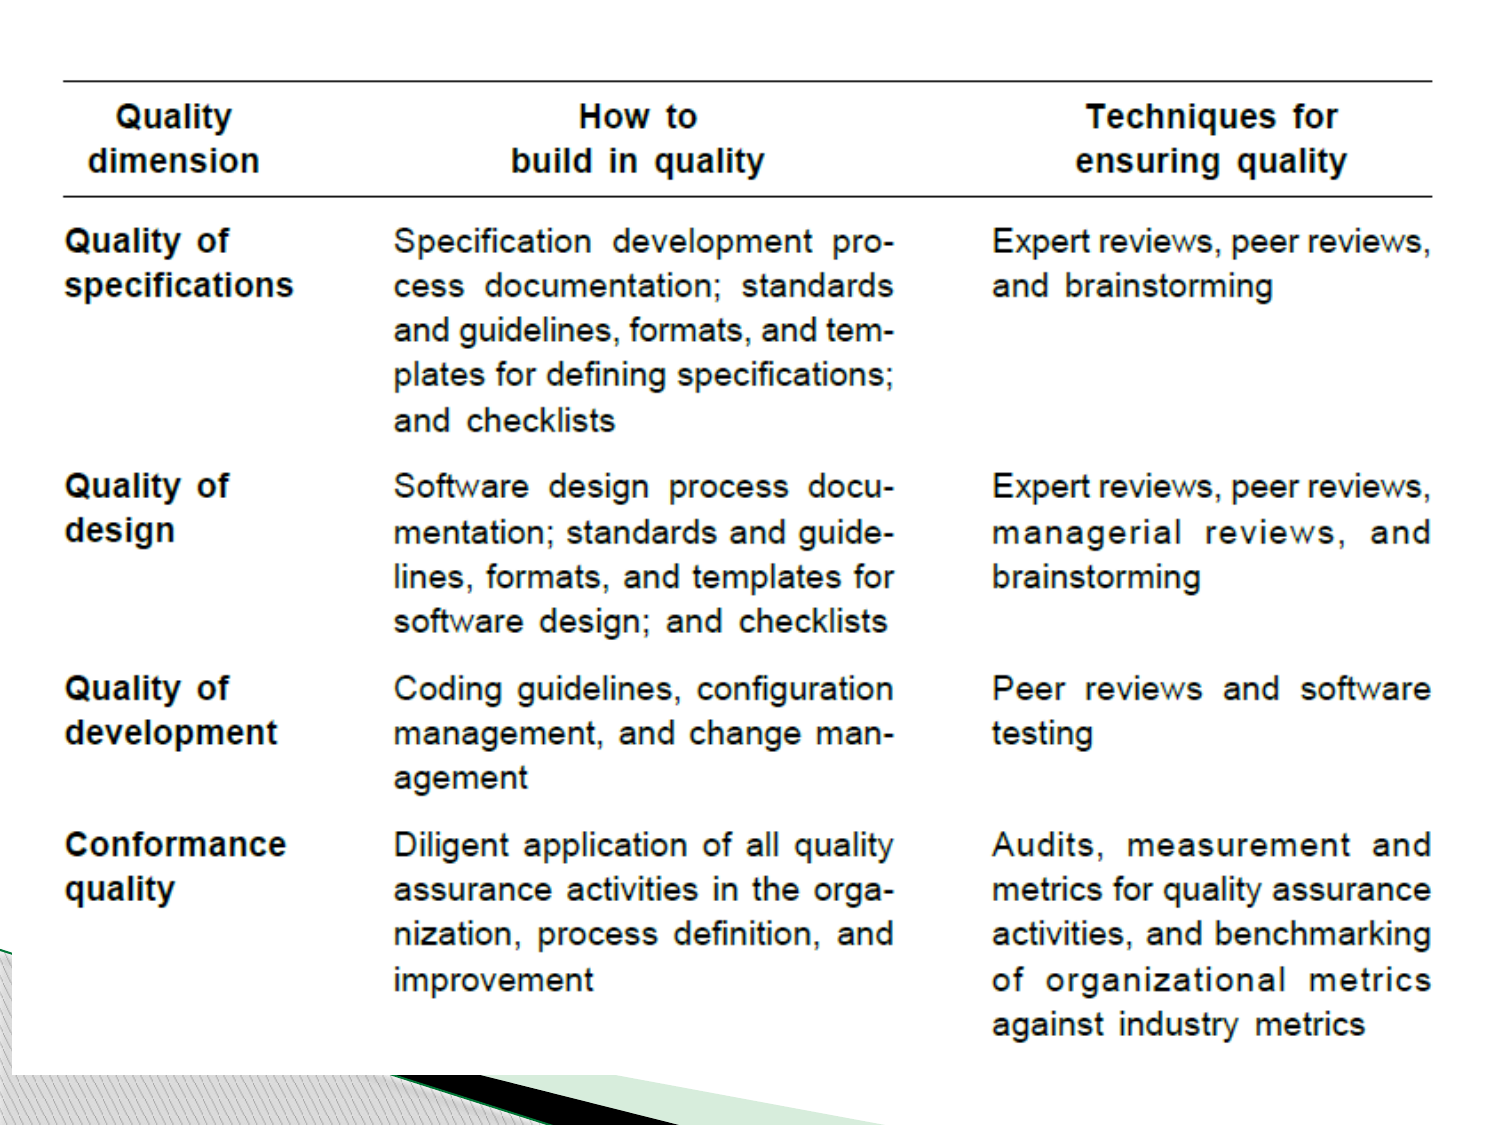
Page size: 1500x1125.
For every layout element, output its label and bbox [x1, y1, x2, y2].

picture [12, 63, 1486, 1076]
